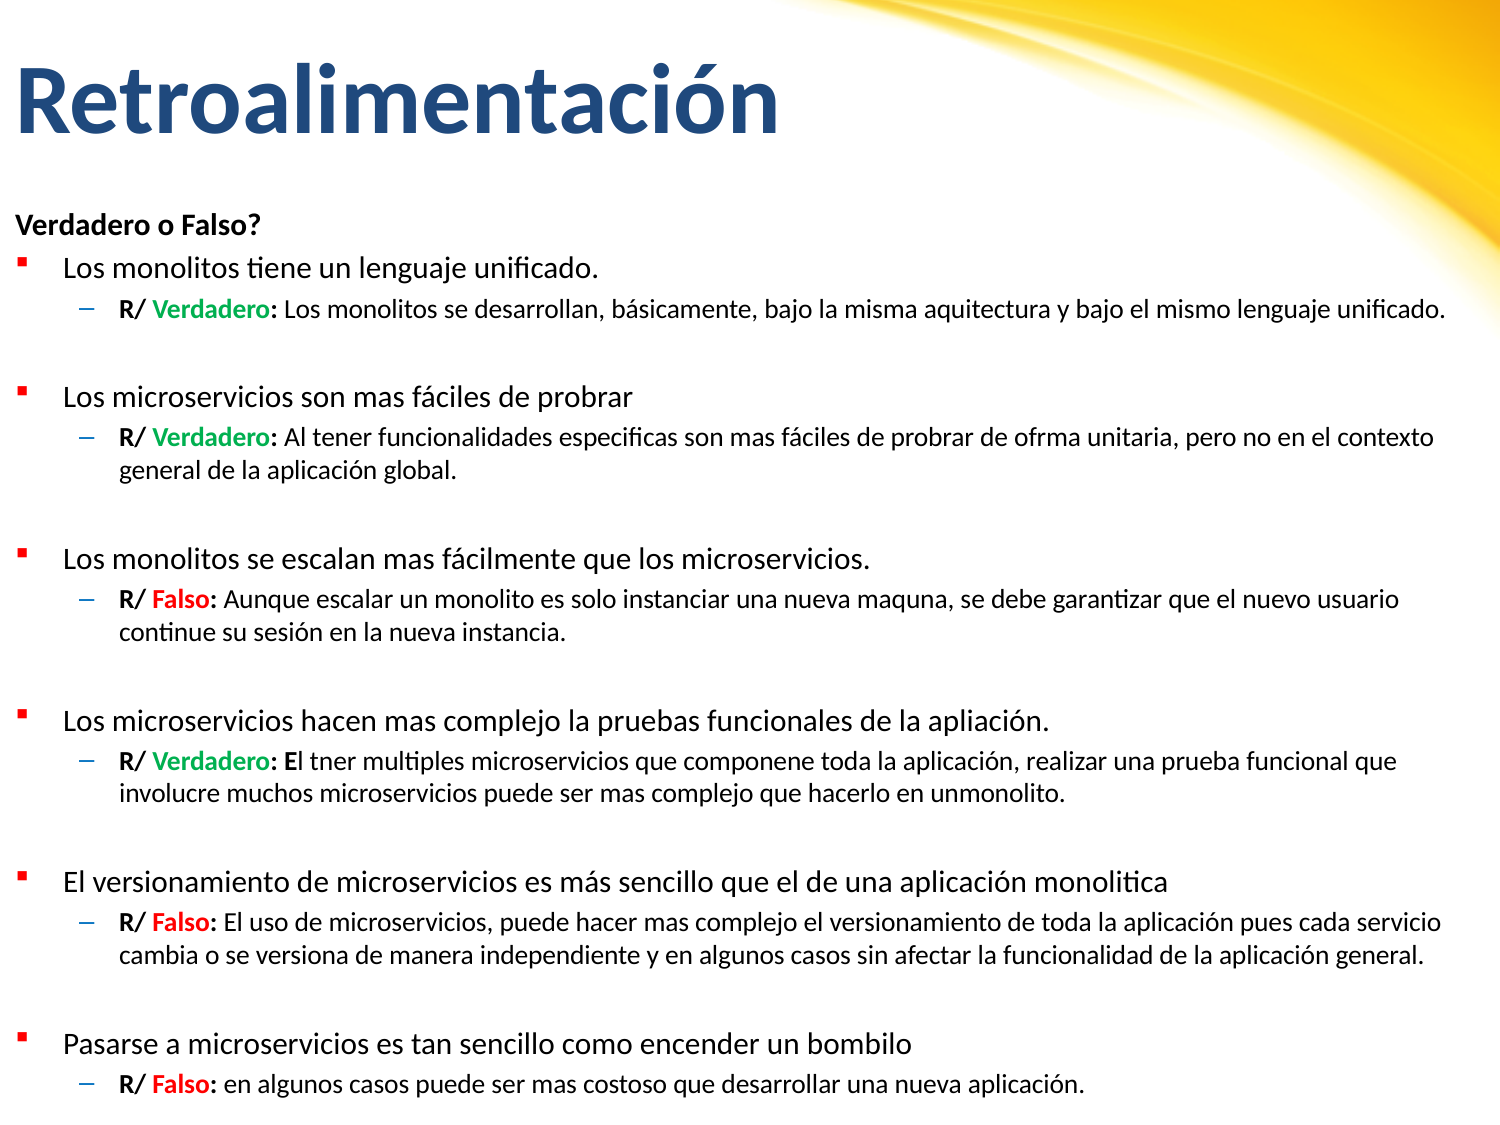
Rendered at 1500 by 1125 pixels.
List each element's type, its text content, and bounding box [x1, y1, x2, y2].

picture [770, 188, 1500, 196]
list Verdadero o Falso? Los monolitos tiene un lenguaje unificado. R/ Verdadero: Los monolitos se desarrollan, básicamente, bajo la misma aquitectura y bajo el mismo lenguaje unificado. Los microservicios son mas fáciles de probrar R/ Verdadero: Al tener funcionalidades especificas son mas fáciles de probrar de ofrma unitaria, pero no en el contexto general de la aplicación global. Los monolitos se escalan mas fácilmente que los microservicios. R/ Falso: Aunque escalar un monolito es solo instanciar una nueva maquna, se debe garantizar que el nuevo usuario continue su sesión en la nueva instancia. Los microservicios hacen mas complejo la pruebas funcionales de la apliación. R/ Verdadero: El tner multiples microservicios que componene toda la aplicación, realizar una prueba funcional que involucre muchos microservicios puede ser mas complejo que hacerlo en unmonolito. El versionamiento de microservicios es más sencillo que el de una aplicación monolitica R/ Falso: El uso de microservicios, puede hacer mas complejo el versionamiento de toda la aplicación pues cada servicio cambia o se versiona de manera independiente y en algunos casos sin afectar la funcionalidad de la aplicación general. Pasarse a microservicios es tan sencillo como encender un bombilo R/ Falso: en algunos casos puede ser mas costoso que desarrollar una nueva aplicación. [0, 196, 1500, 1125]
title Retroalimentación [0, 0, 1500, 188]
